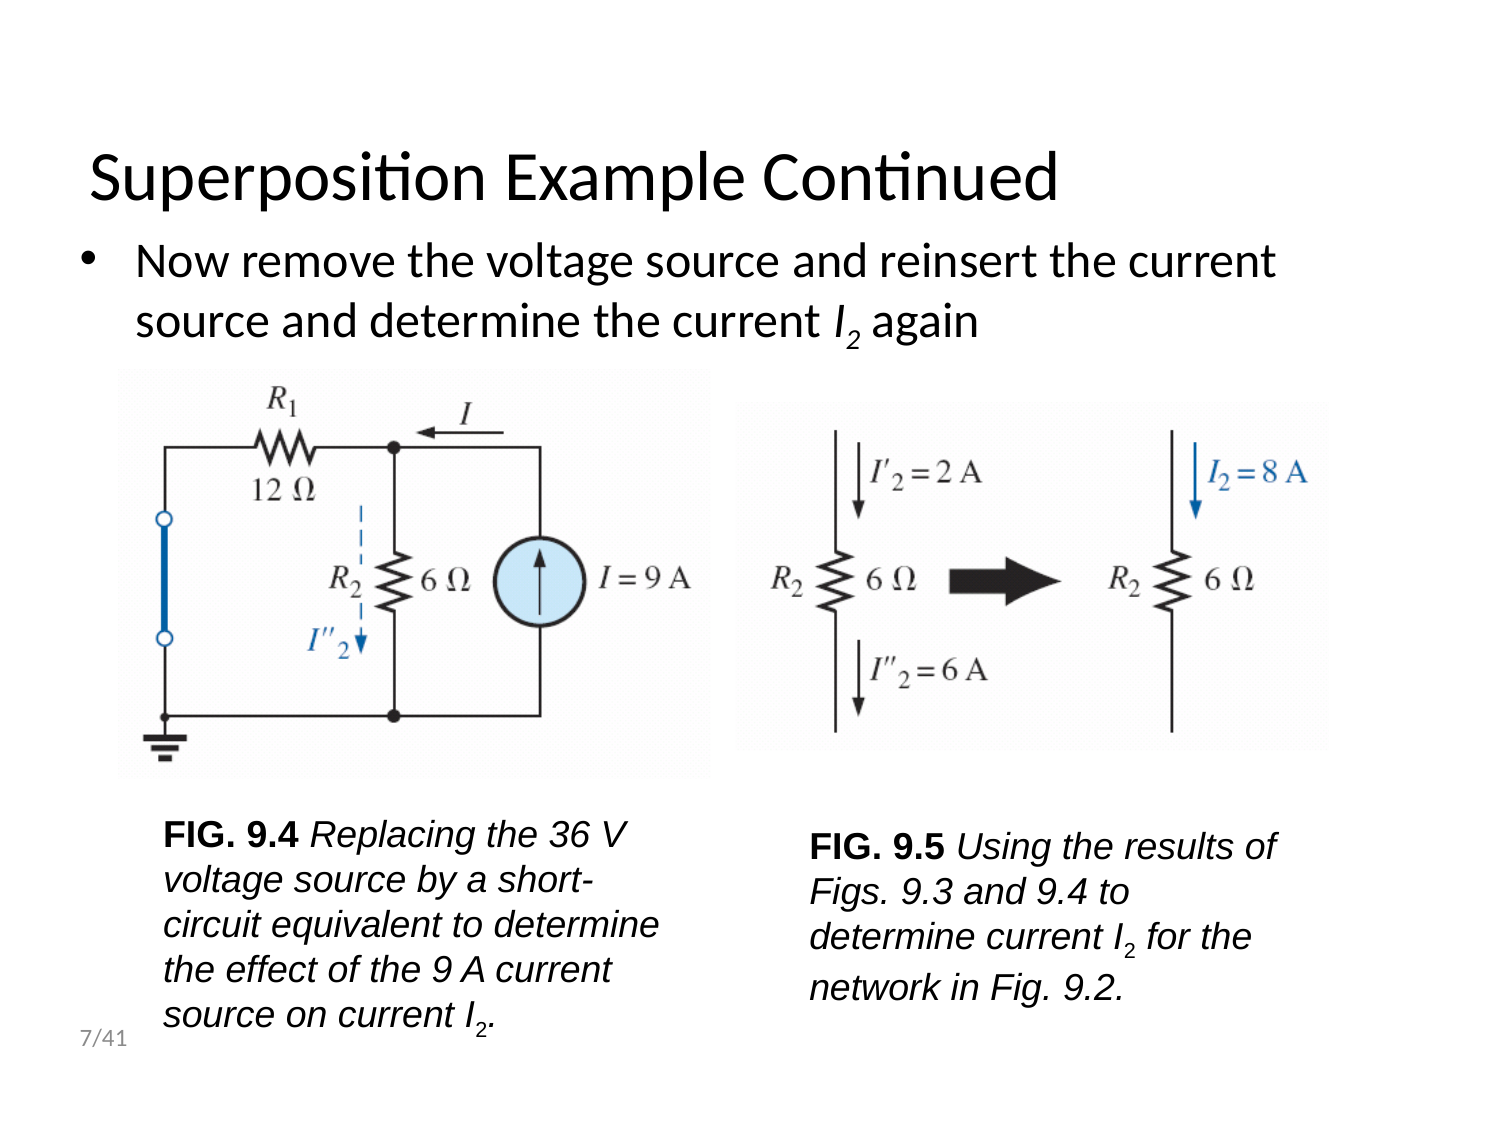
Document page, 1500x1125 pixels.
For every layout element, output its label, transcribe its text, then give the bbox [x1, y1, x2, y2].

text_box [735, 401, 1329, 935]
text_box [117, 368, 712, 958]
slide_number 7/41 [64, 1006, 415, 1067]
title Superposition Example Continued [74, 115, 1348, 229]
list Now remove the voltage source and reinsert the current source and determine the current I2 again [64, 219, 1338, 350]
